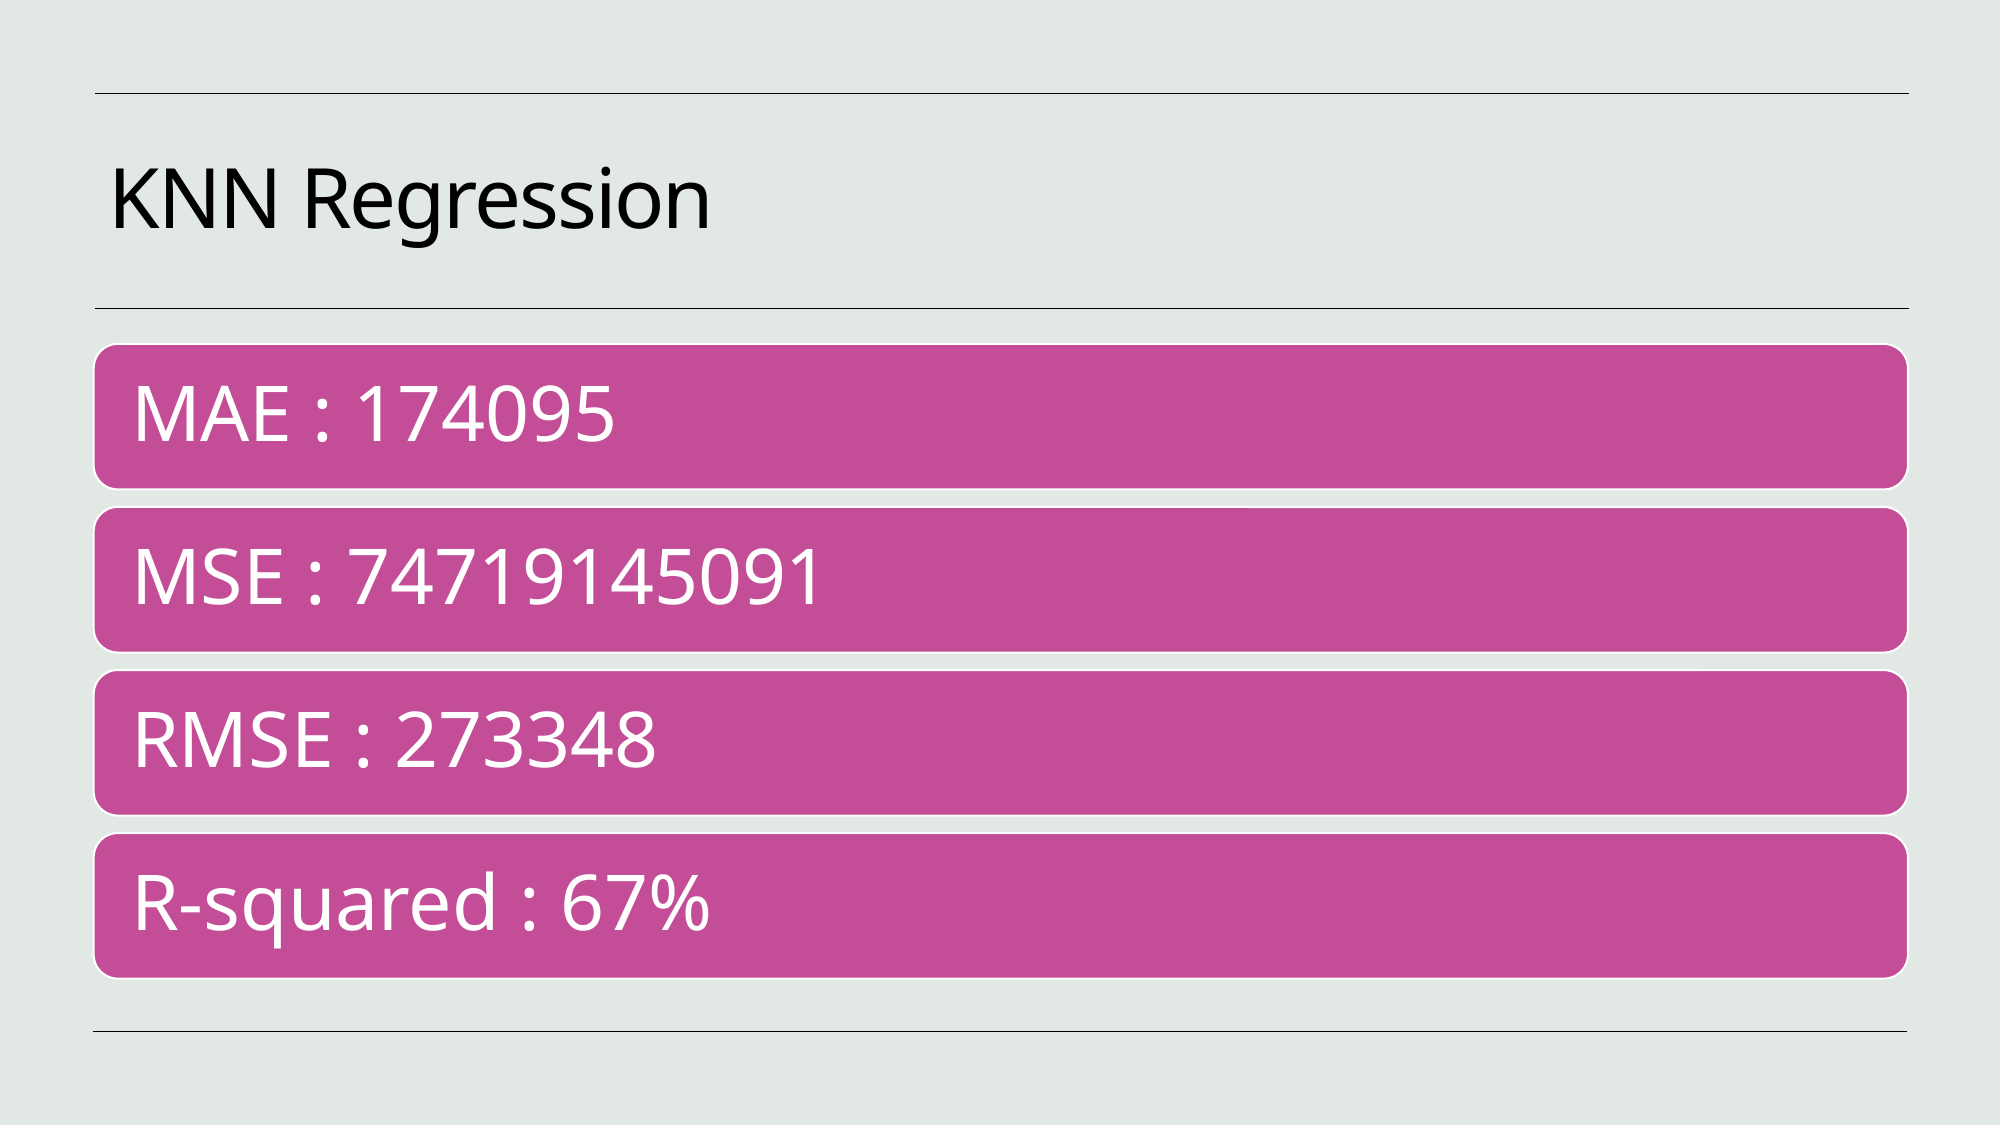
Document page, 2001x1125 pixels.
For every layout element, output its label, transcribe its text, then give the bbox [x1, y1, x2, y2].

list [93, 340, 1908, 983]
title KNN Regression [93, 113, 1907, 291]
